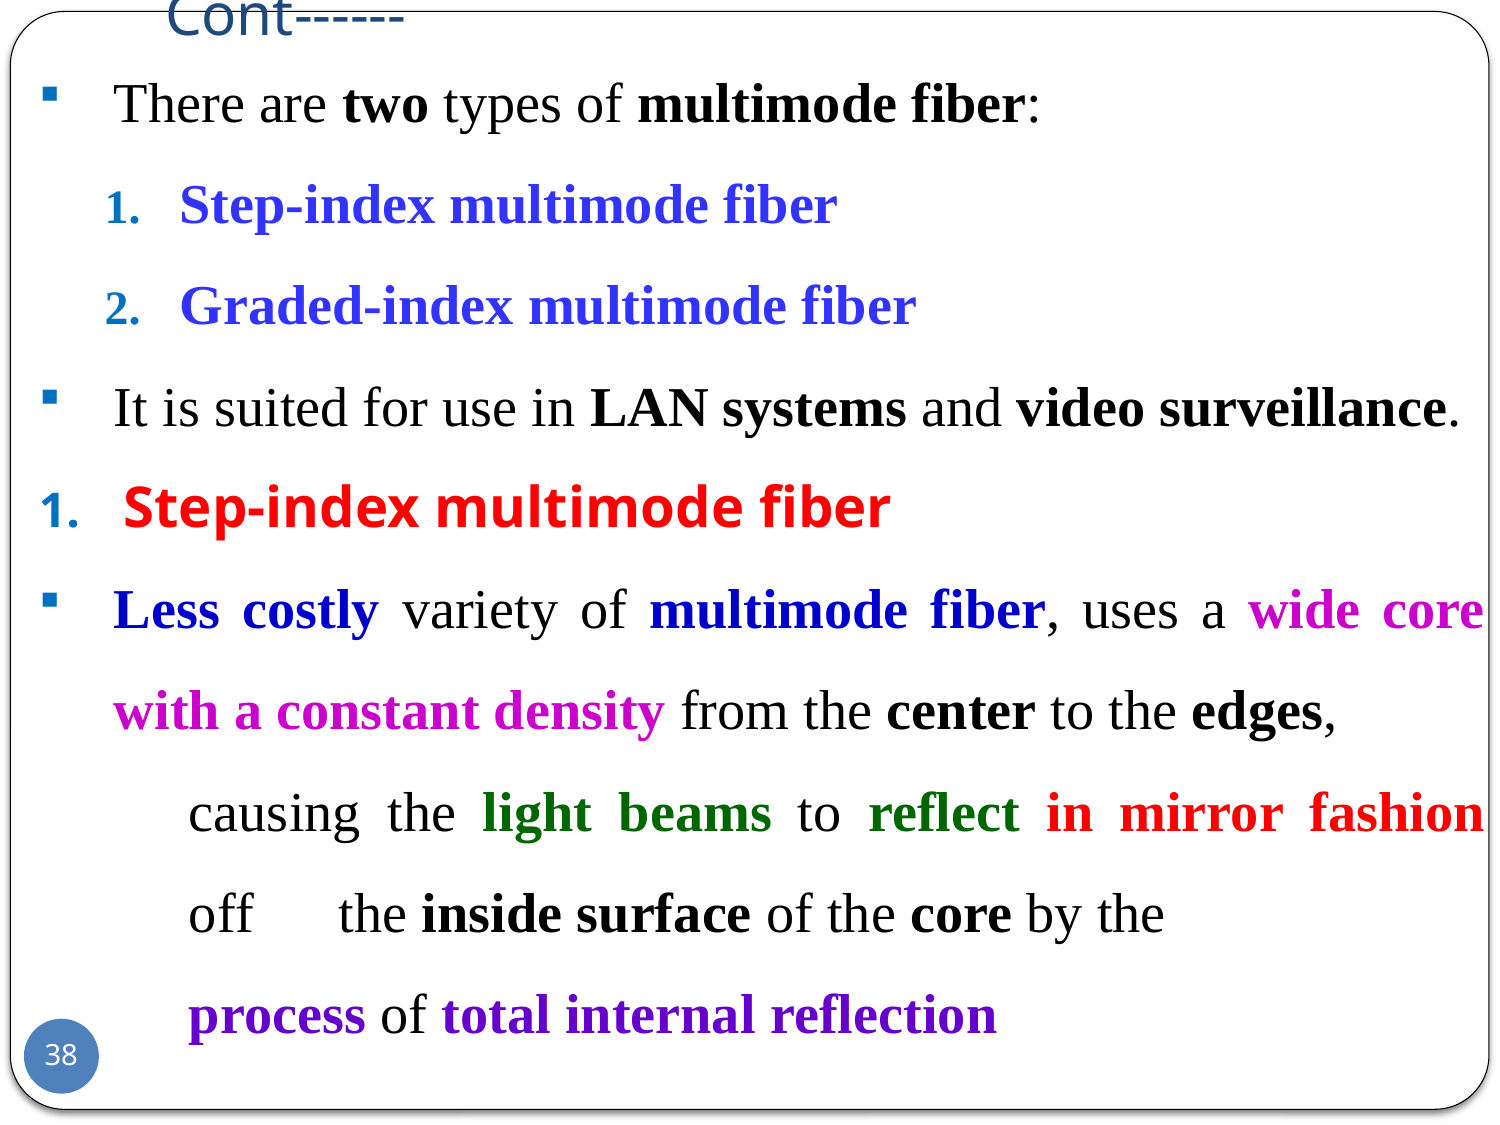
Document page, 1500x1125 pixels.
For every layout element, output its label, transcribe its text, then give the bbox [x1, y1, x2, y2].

list There are two types of multimode fiber: Step-index multimode fiber Graded-index multimode fiber It is suited for use in LAN systems and video surveillance. Step-index multimode fiber Less costly variety of multimode fiber, uses a wide core with a constant density from the center to the edges, causing the light beams to reflect in mirror fashion off the inside surface of the core by the process of total internal reflection [23, 24, 1500, 1094]
title Cont------ [150, 0, 1425, 24]
slide_number 38 [23, 1018, 99, 1094]
